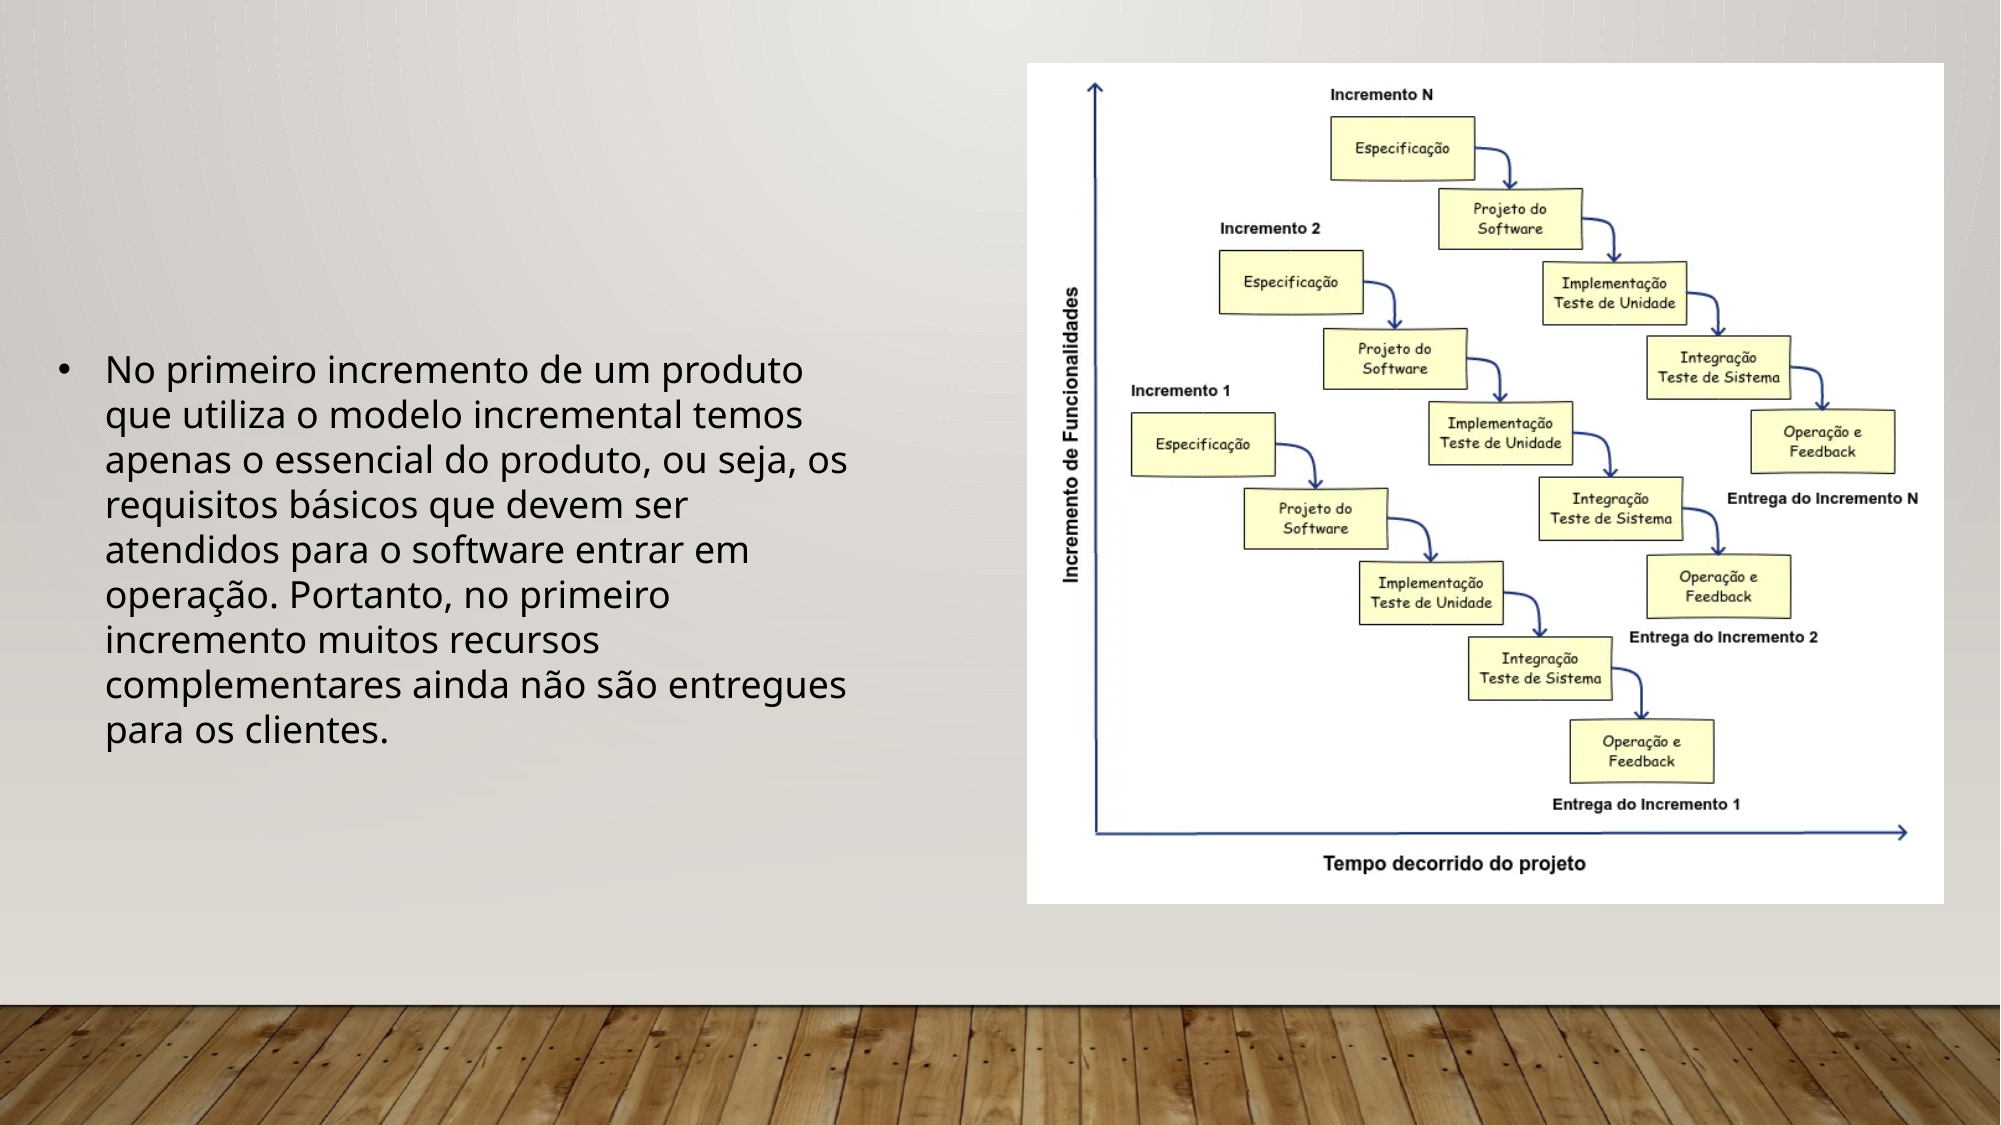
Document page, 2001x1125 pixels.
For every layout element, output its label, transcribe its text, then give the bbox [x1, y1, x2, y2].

picture [1027, 63, 1944, 905]
text_box No primeiro incremento de um produto que utiliza o modelo incremental temos apenas o essencial do produto, ou seja, os requisitos básicos que devem ser atendidos para o software entrar em operação. Portanto, no primeiro incremento muitos recursos complementares ainda não são entregues para os clientes. [43, 338, 882, 759]
picture [0, 1005, 2000, 1125]
